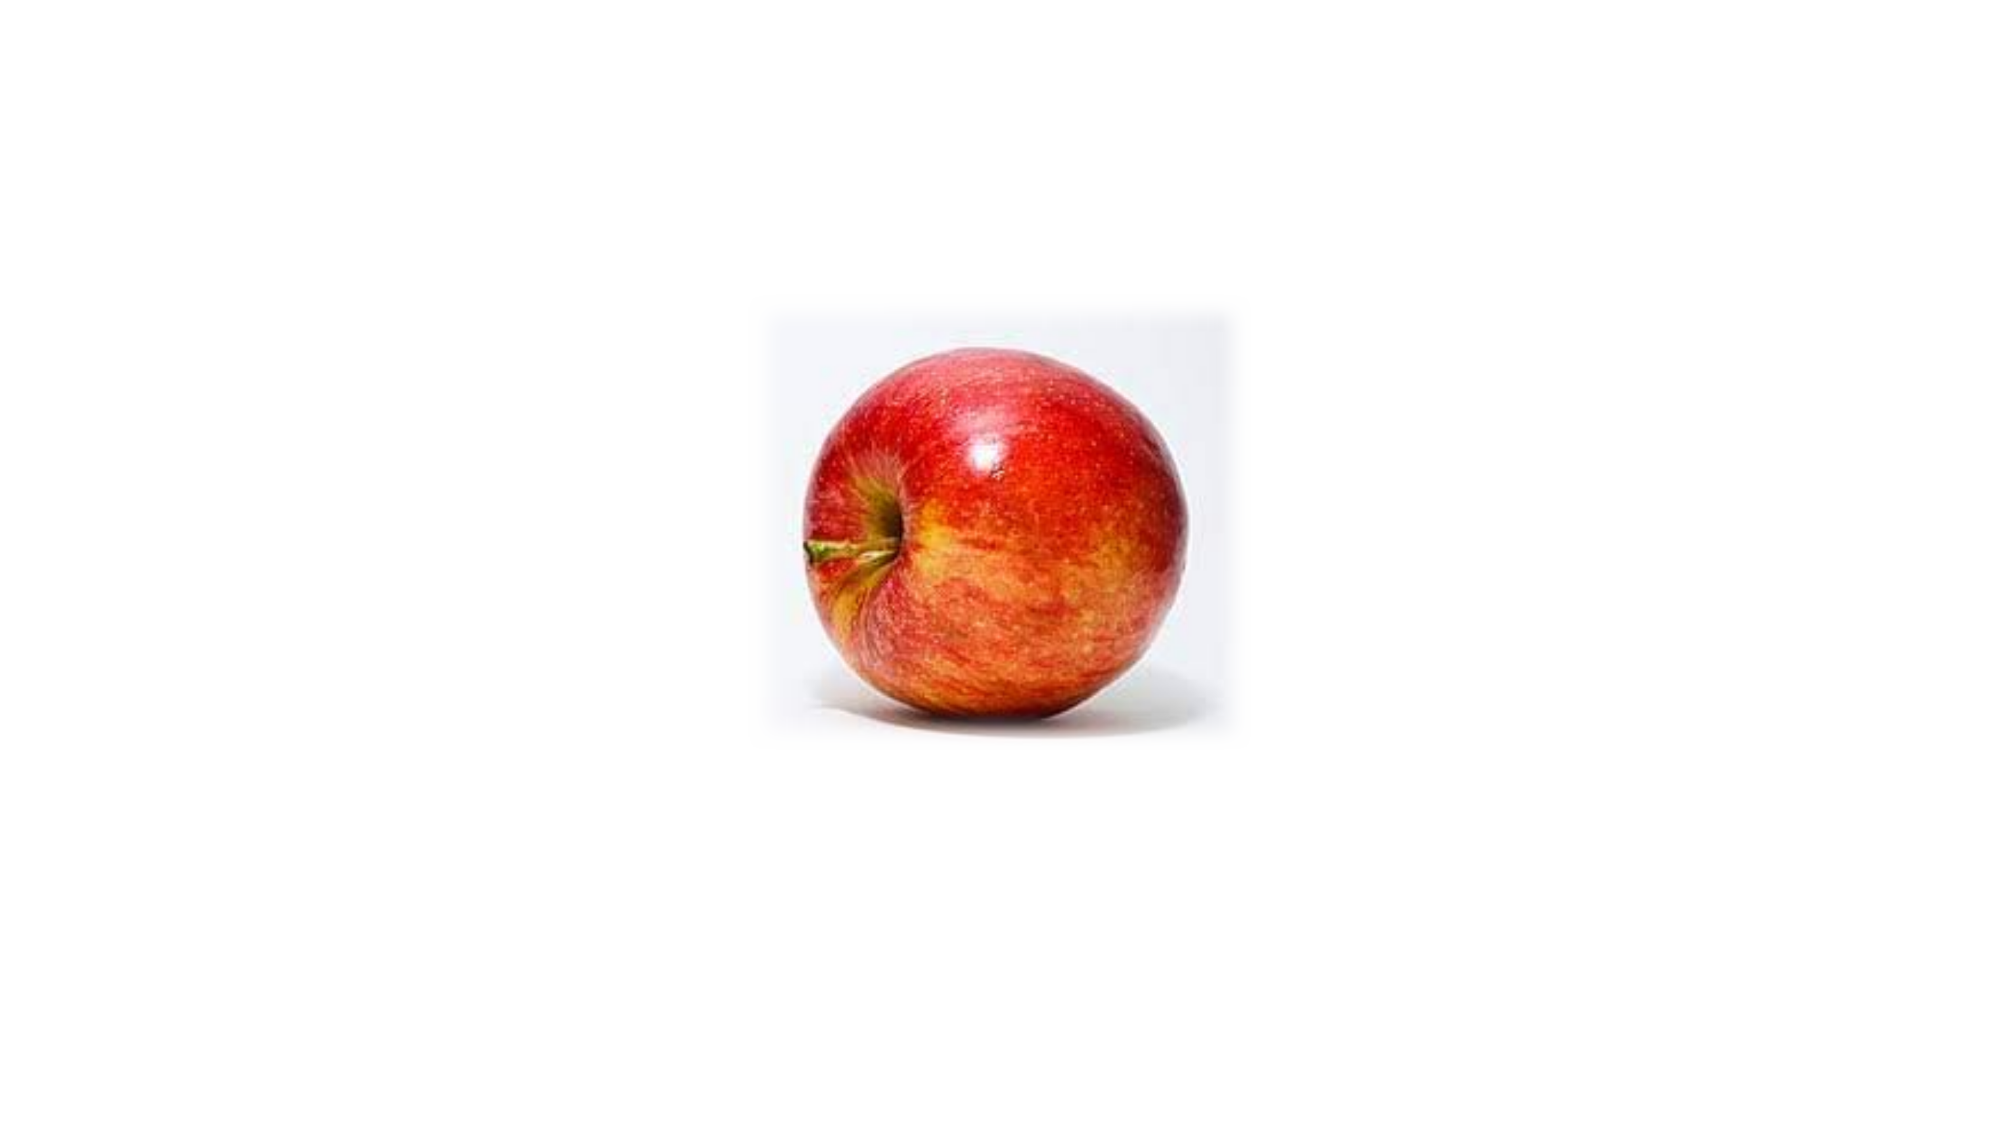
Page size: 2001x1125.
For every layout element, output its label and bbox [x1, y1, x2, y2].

picture [748, 294, 1252, 750]
